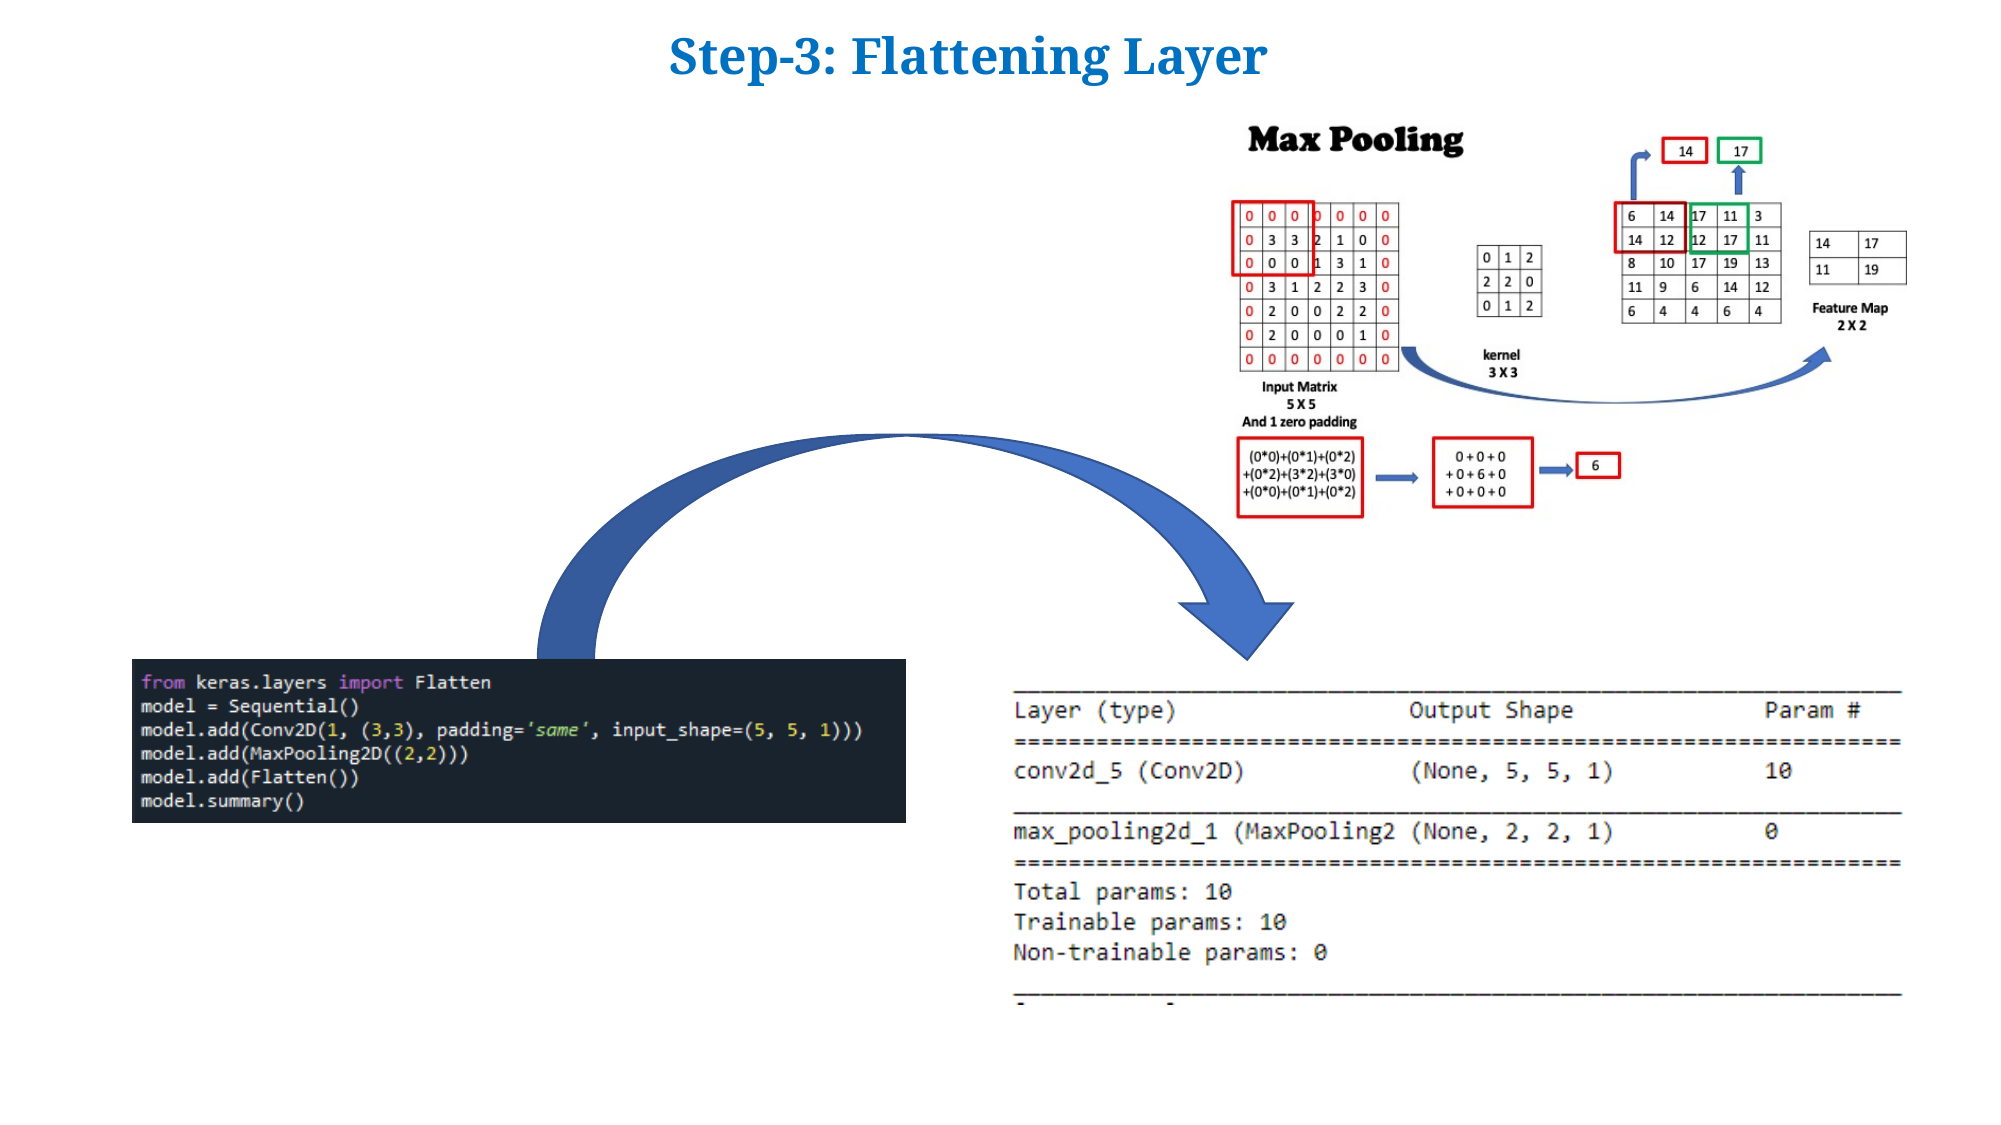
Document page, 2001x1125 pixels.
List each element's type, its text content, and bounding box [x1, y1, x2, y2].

title Step-3: Flattening Layer [106, 11, 1832, 105]
picture [999, 672, 1924, 1005]
picture [1210, 82, 1975, 525]
text_box [536, 433, 1295, 662]
picture [132, 659, 906, 823]
